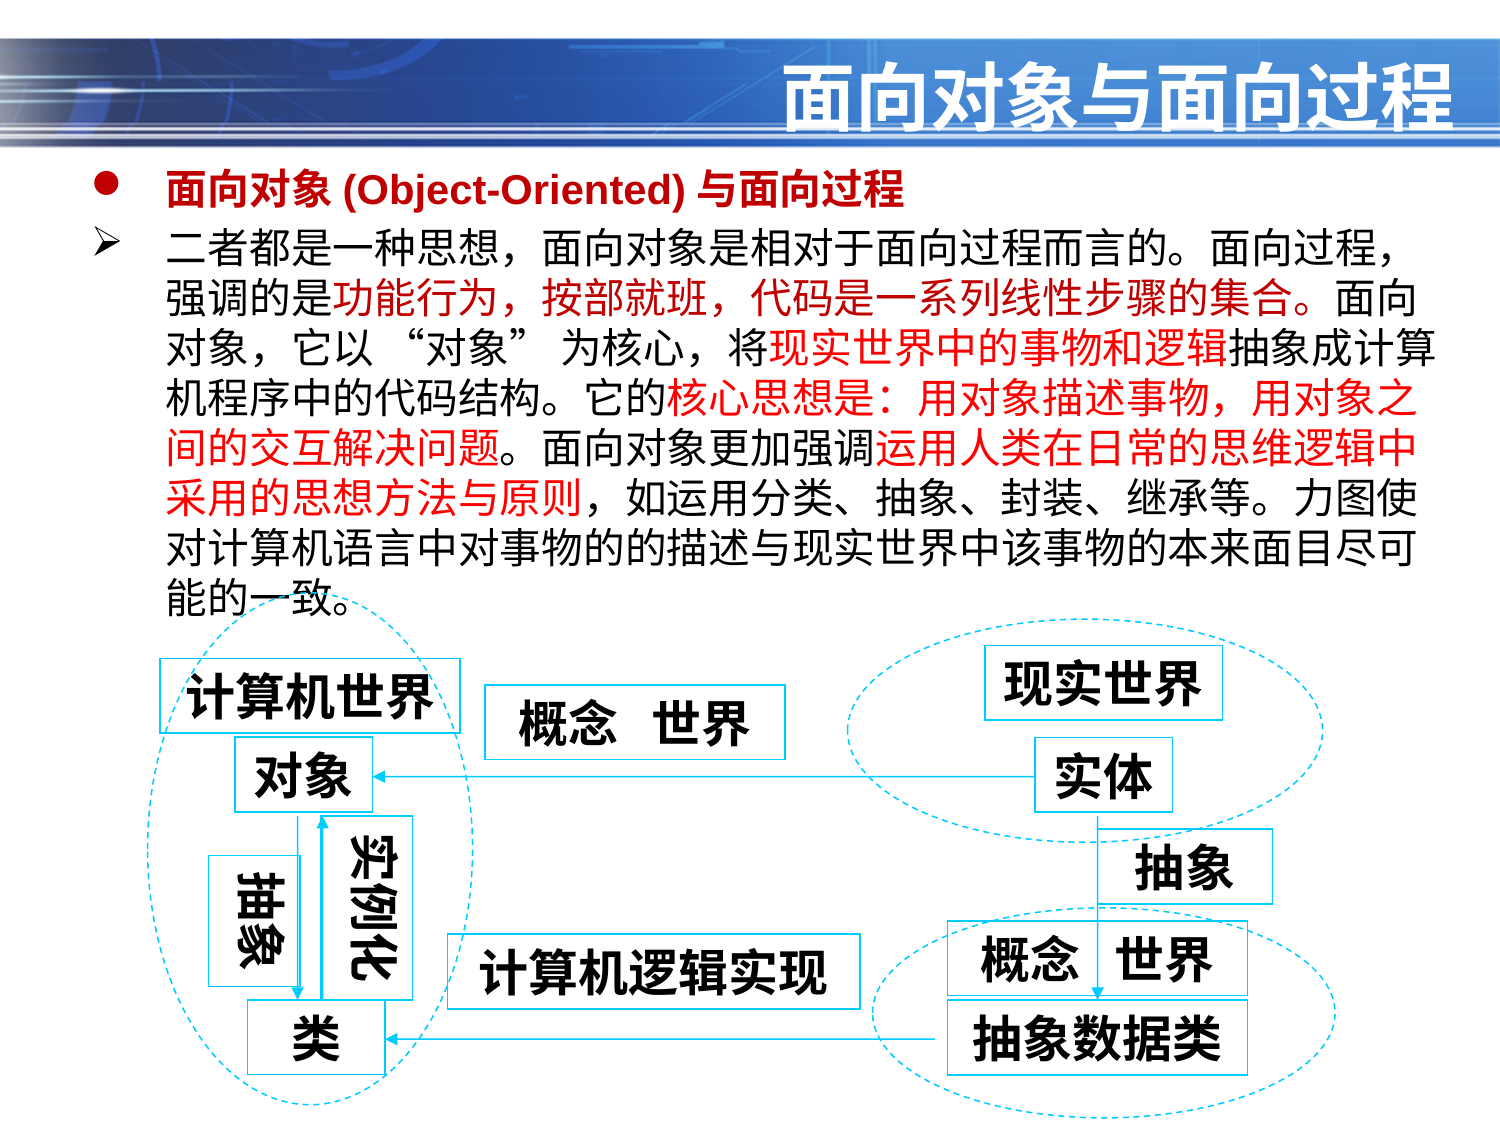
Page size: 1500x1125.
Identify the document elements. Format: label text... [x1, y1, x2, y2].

picture [0, 0, 1500, 1125]
title 面向对象与面向过程 [584, 42, 1471, 186]
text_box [147, 592, 1335, 1118]
text_box 面向对象(Object-Oriented)与面向过程 二者都是一种思想，面向对象是相对于面向过程而言的。面向过程，强调的是功能行为，按部就班，代码是一系列线性步骤的集合。面向对象，它以 “对象” 为核心，将现实世界中的事物和逻辑抽象成计算机程序中的代码结构。它的核心思想是：用对象描述事物，用对象之间的交互解决问题。面向对象更加强调运用人类在日常的思维逻辑中采用的思想方法与原则，如运用分类、抽象、封装、继承等。力图使对计算机语言中对事物的的描述与现实世界中该事物的本来面目尽可能的一致。 [75, 155, 1458, 1007]
